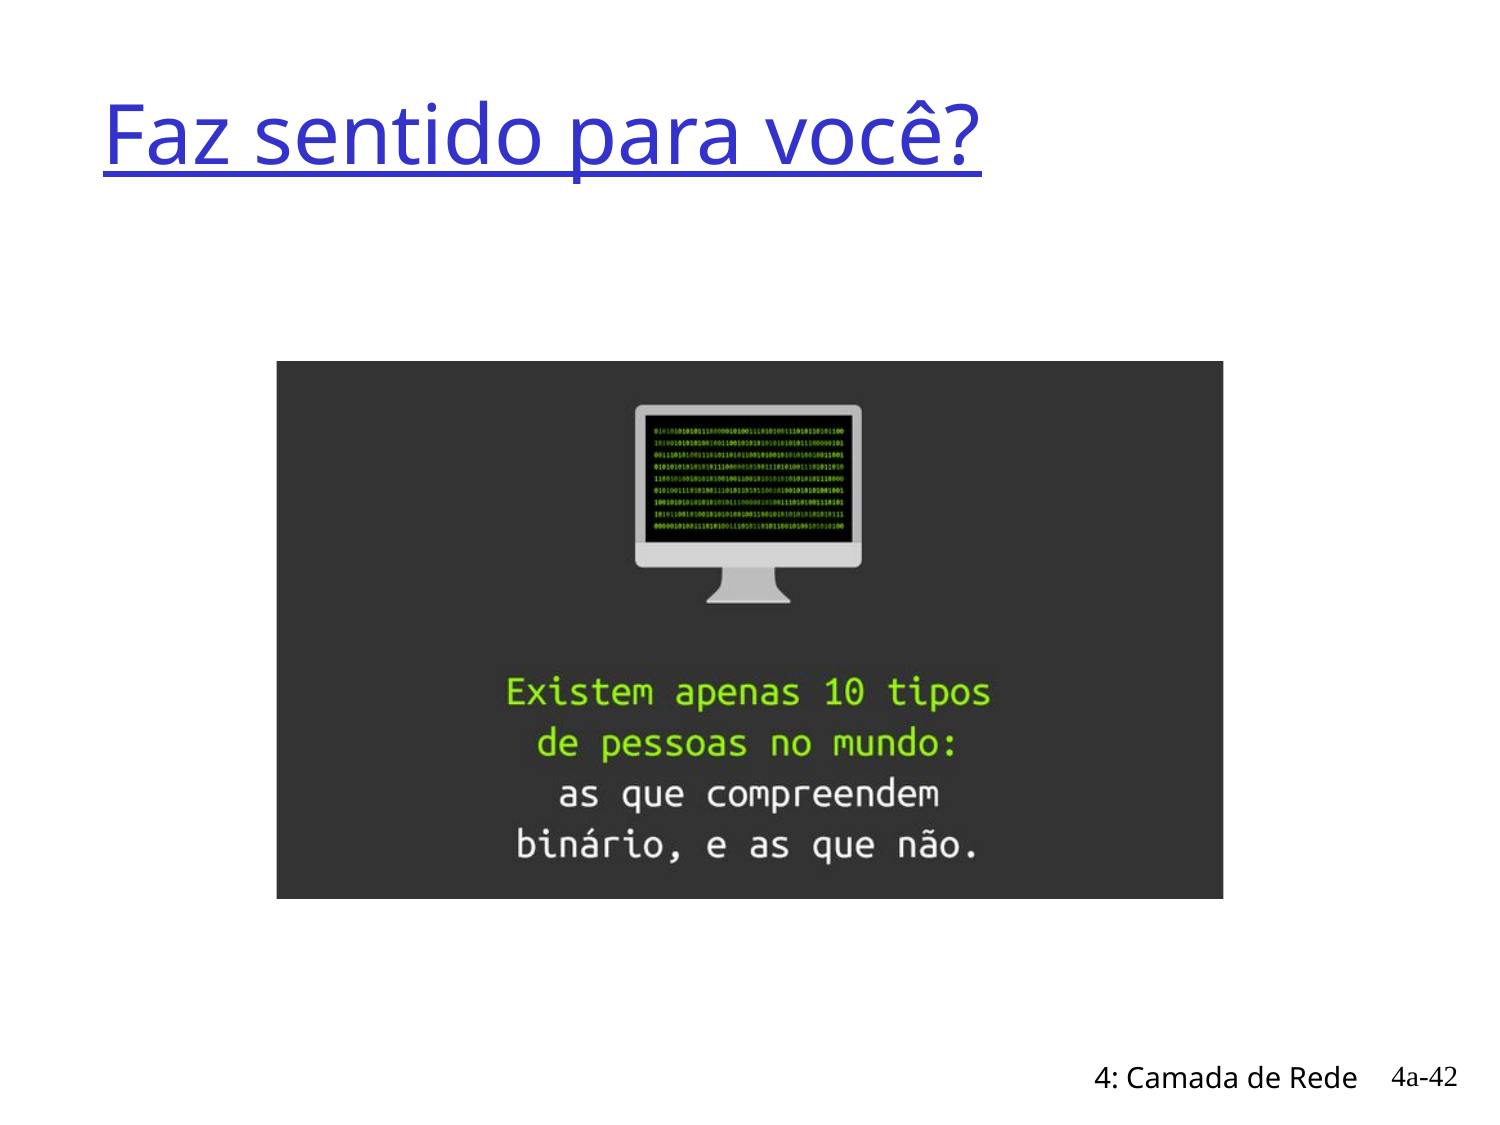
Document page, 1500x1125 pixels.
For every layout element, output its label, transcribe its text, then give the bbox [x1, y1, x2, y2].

slide_number 4a-42 [1338, 1049, 1474, 1125]
picture [276, 361, 1224, 899]
title Faz sentido para você? [87, 37, 1363, 226]
footer 4: Camada de Rede [898, 1051, 1338, 1125]
